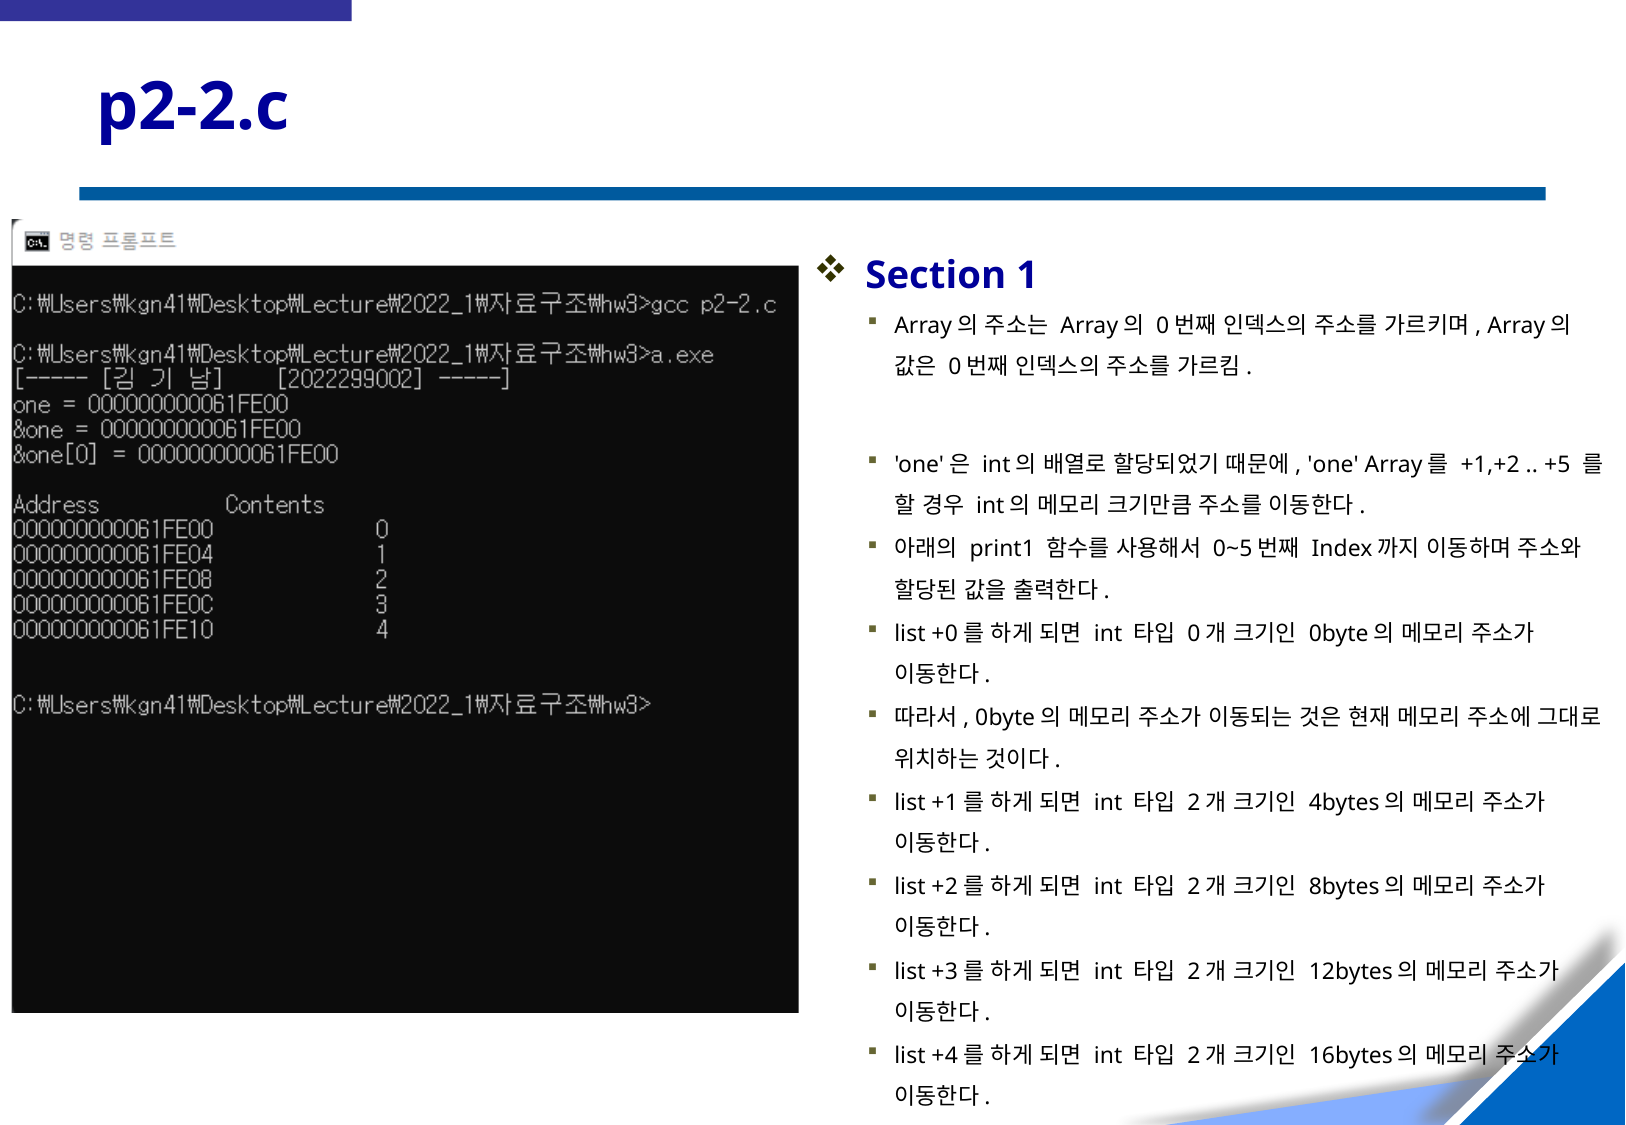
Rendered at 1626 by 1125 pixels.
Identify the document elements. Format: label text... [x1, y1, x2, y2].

picture [11, 219, 799, 1013]
title p2-2.c [81, 45, 1544, 161]
list Section 1 Array의 주소는 Array의 0번째 인덱스의 주소를 가르키며, Array의 값은 0번째 인덱스의 주소를 가르킴. 'one'은 int의 배열로 할당되었기 때문에, 'one' Array를 +1,+2 .. +5 를 할 경우 int의 메모리 크기만큼 주소를 이동한다. 아래의 print1 함수를 사용해서 0~5번째 Index까지 이동하며 주소와 할당된 값을 출력한다. list +0를 하게 되면 int 타입 0개 크기인 0byte의 메모리 주소가 이동한다. 따라서, 0byte의 메모리 주소가 이동되는 것은 현재 메모리 주소에 그대로 위치하는 것이다. list +1를 하게 되면 int 타입 2개 크기인 4bytes의 메모리 주소가 이동한다. list +2를 하게 되면 int 타입 2개 크기인 8bytes의 메모리 주소가 이동한다. list +3를 하게 되면 int 타입 2개 크기인 12bytes의 메모리 주소가 이동한다. list +4를 하게 되면 int 타입 2개 크기인 16bytes의 메모리 주소가 이동한다. [798, 219, 1625, 1125]
